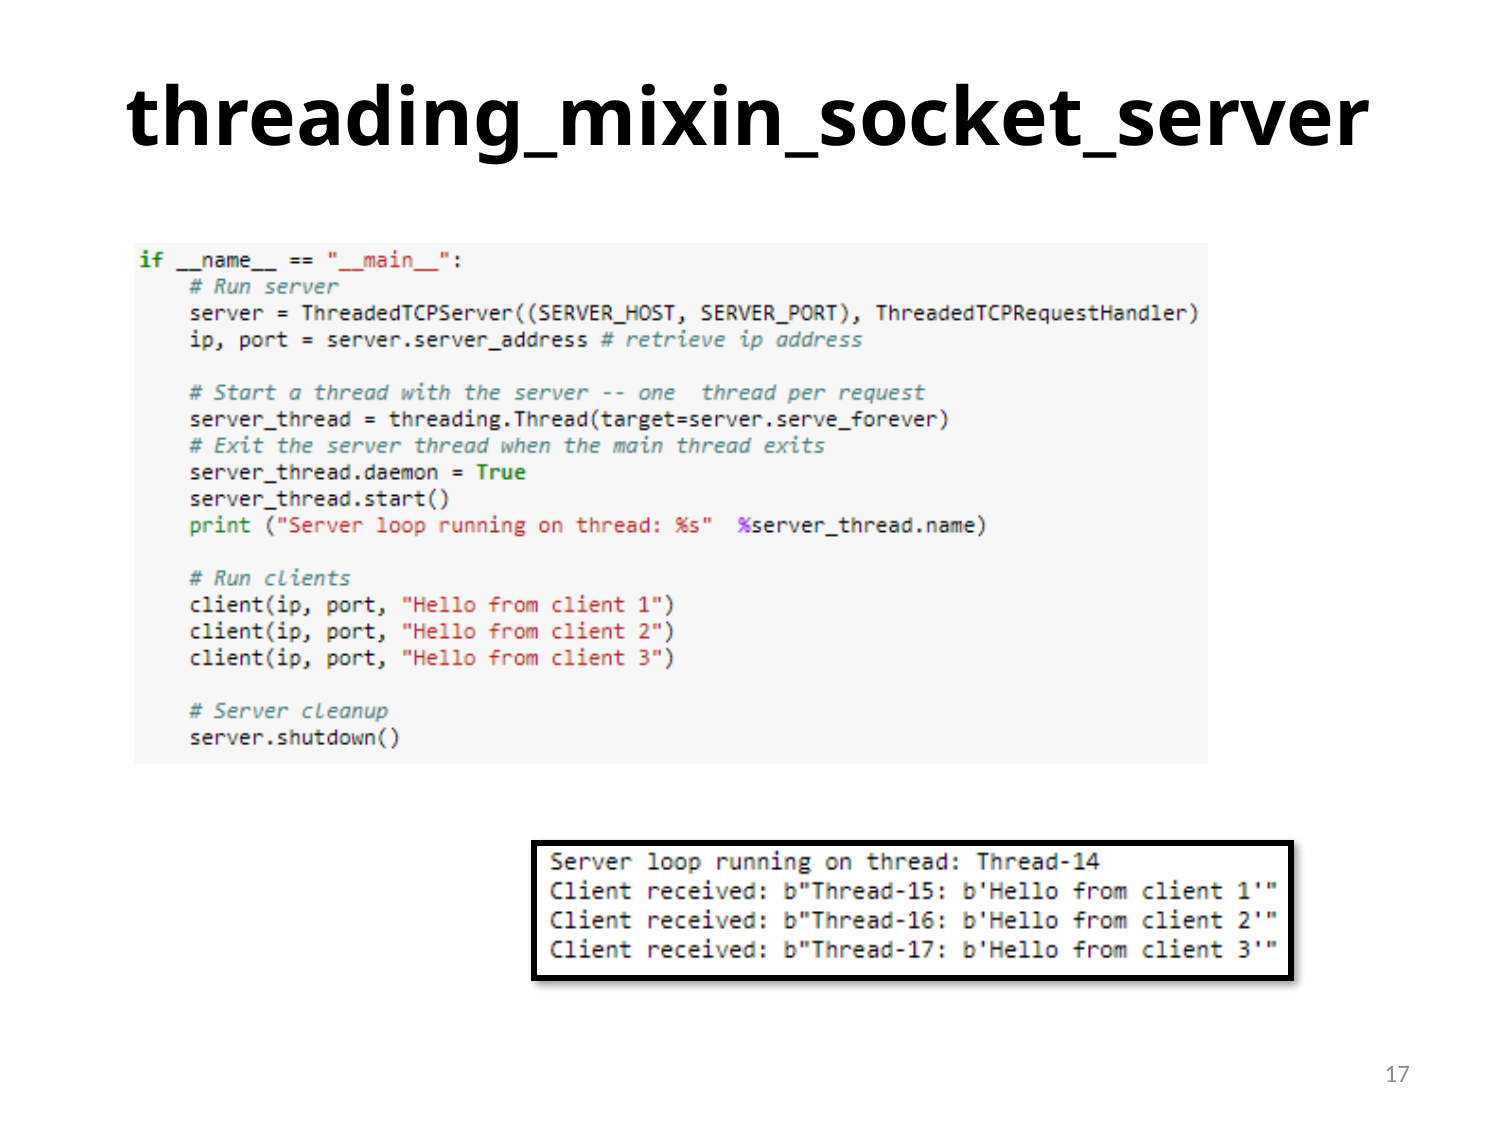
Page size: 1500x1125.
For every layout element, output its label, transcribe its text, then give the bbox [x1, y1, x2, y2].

slide_number 17 [1074, 1042, 1425, 1103]
title threading_mixin_socket_server [74, 19, 1425, 207]
picture [135, 243, 1208, 764]
picture [537, 845, 1289, 976]
